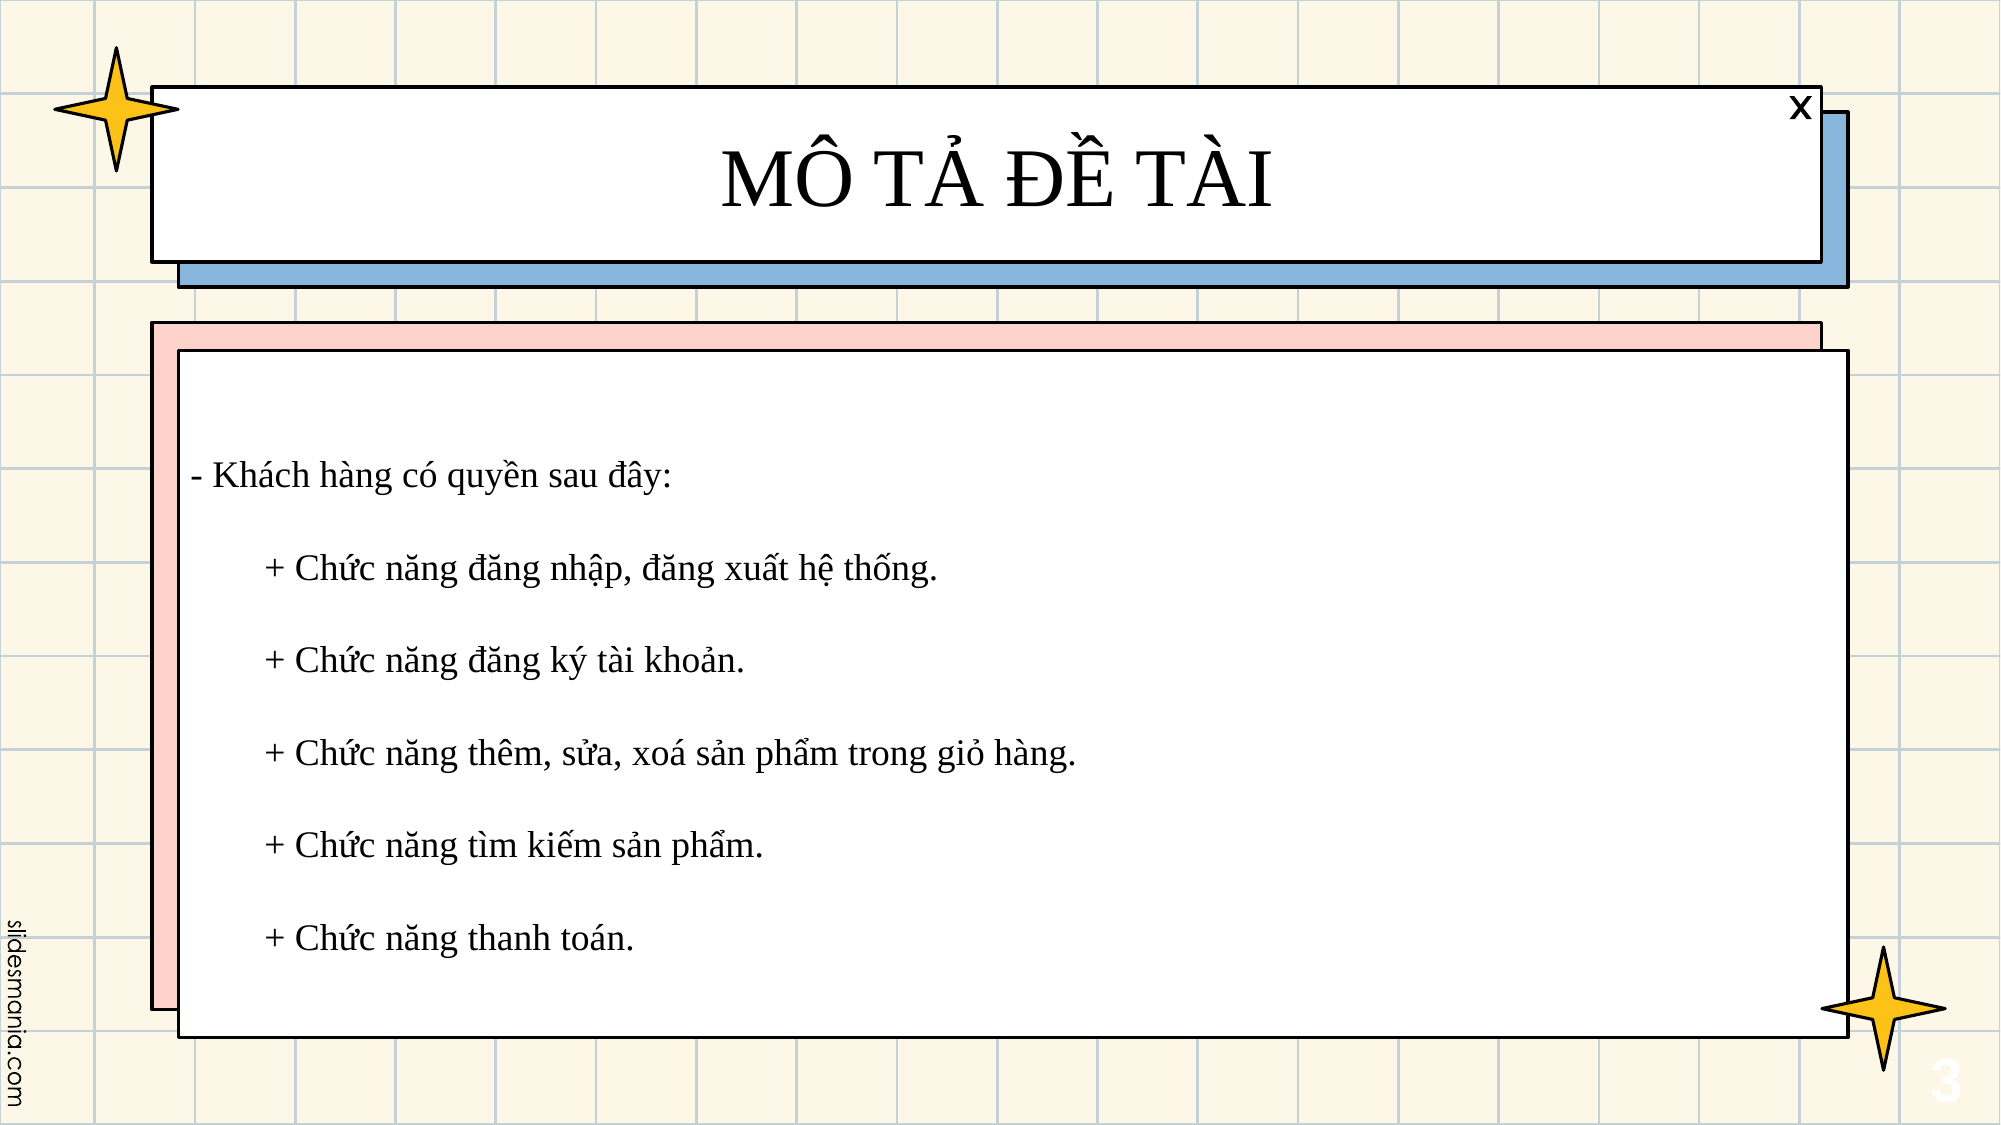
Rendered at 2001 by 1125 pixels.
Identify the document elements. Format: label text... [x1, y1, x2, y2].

text_box - Khách hàng có quyền sau đây: + Chức năng đăng nhập, đăng xuất hệ thống. + Chức năng đăng ký tài khoản. + Chức năng thêm, sửa, xoá sản phẩm trong giỏ hàng. + Chức năng tìm kiếm sản phẩm. + Chức năng thanh toán. [170, 349, 1840, 1036]
title MÔ TẢ ĐỀ TÀI [203, 110, 1792, 237]
